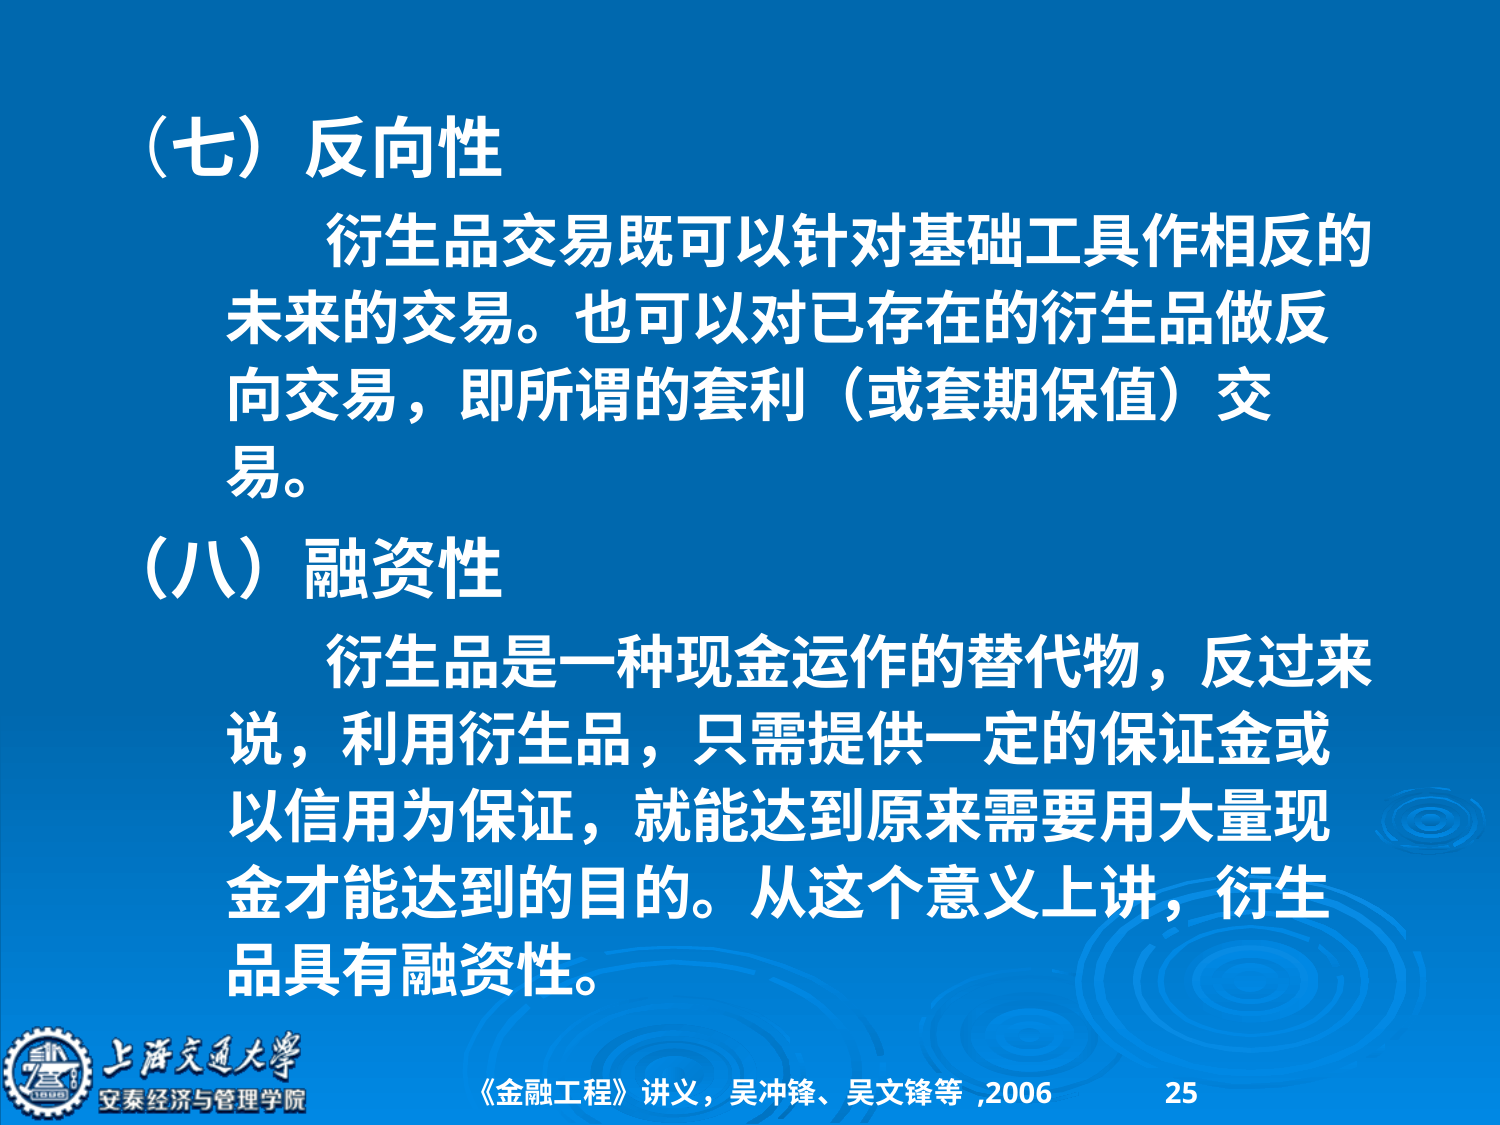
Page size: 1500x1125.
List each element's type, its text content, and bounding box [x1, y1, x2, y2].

list （七）反向性 衍生品交易既可以针对基础工具作相反的未来的交易。也可以对已存在的衍生品做反向交易，即所谓的套利（或套期保值）交易。 （八）融资性 衍生品是一种现金运作的替代物，反过来说，利用衍生品，只需提供一定的保证金或以信用为保证，就能达到原来需要用大量现金才能达到的目的。从这个意义上讲，衍生品具有融资性。 [88, 90, 1401, 978]
picture [0, 1017, 313, 1125]
